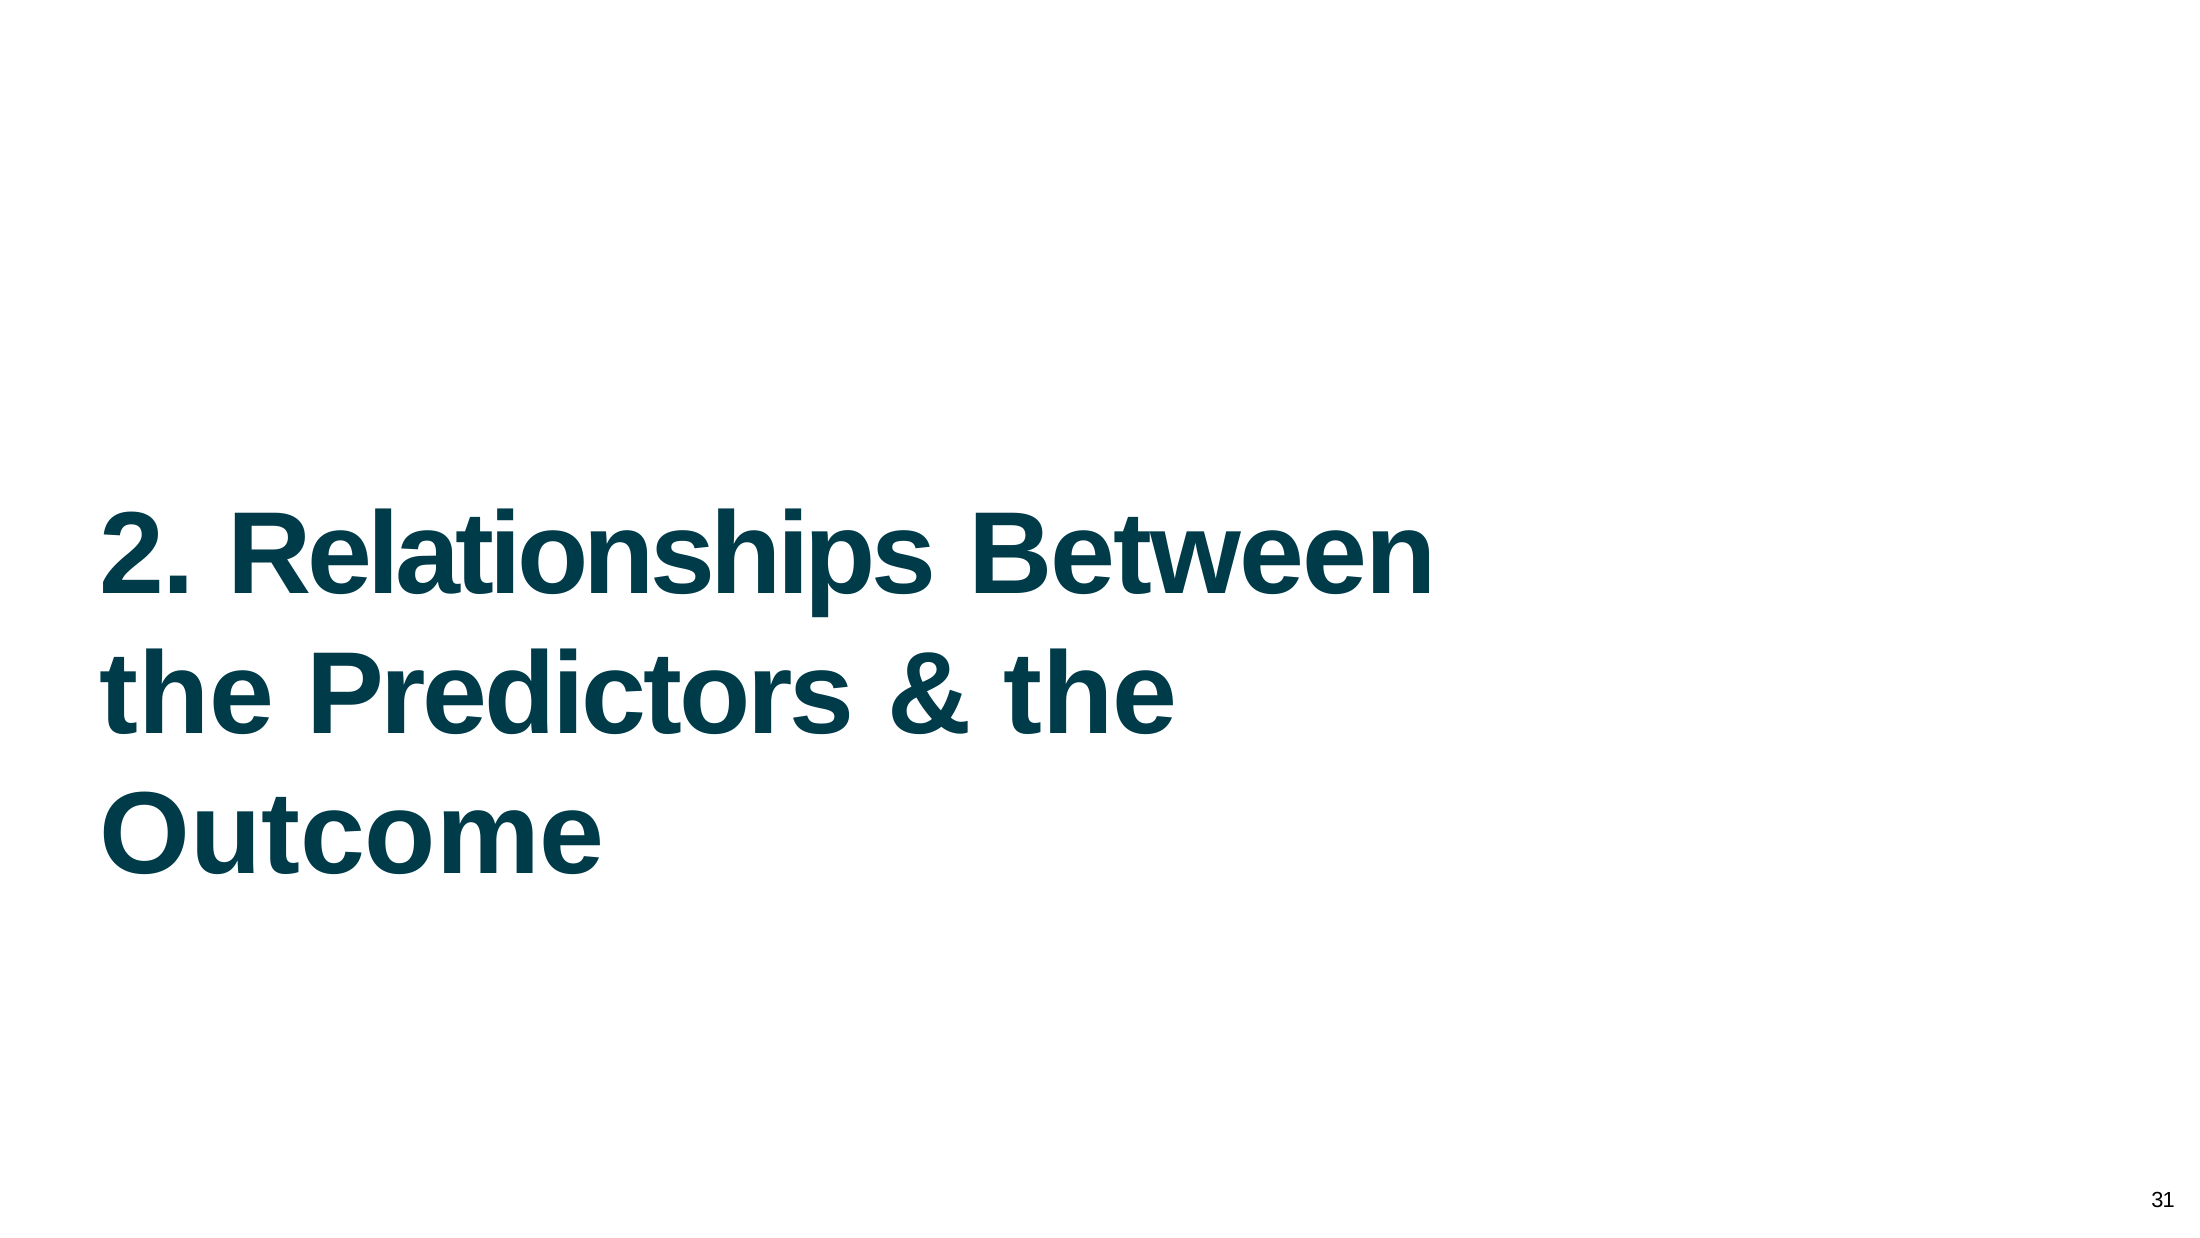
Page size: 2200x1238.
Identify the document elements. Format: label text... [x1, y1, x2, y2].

slide_number 31 [2144, 1184, 2185, 1238]
title 2. Relationships Between the Predictors & the Outcome [97, 474, 1618, 897]
